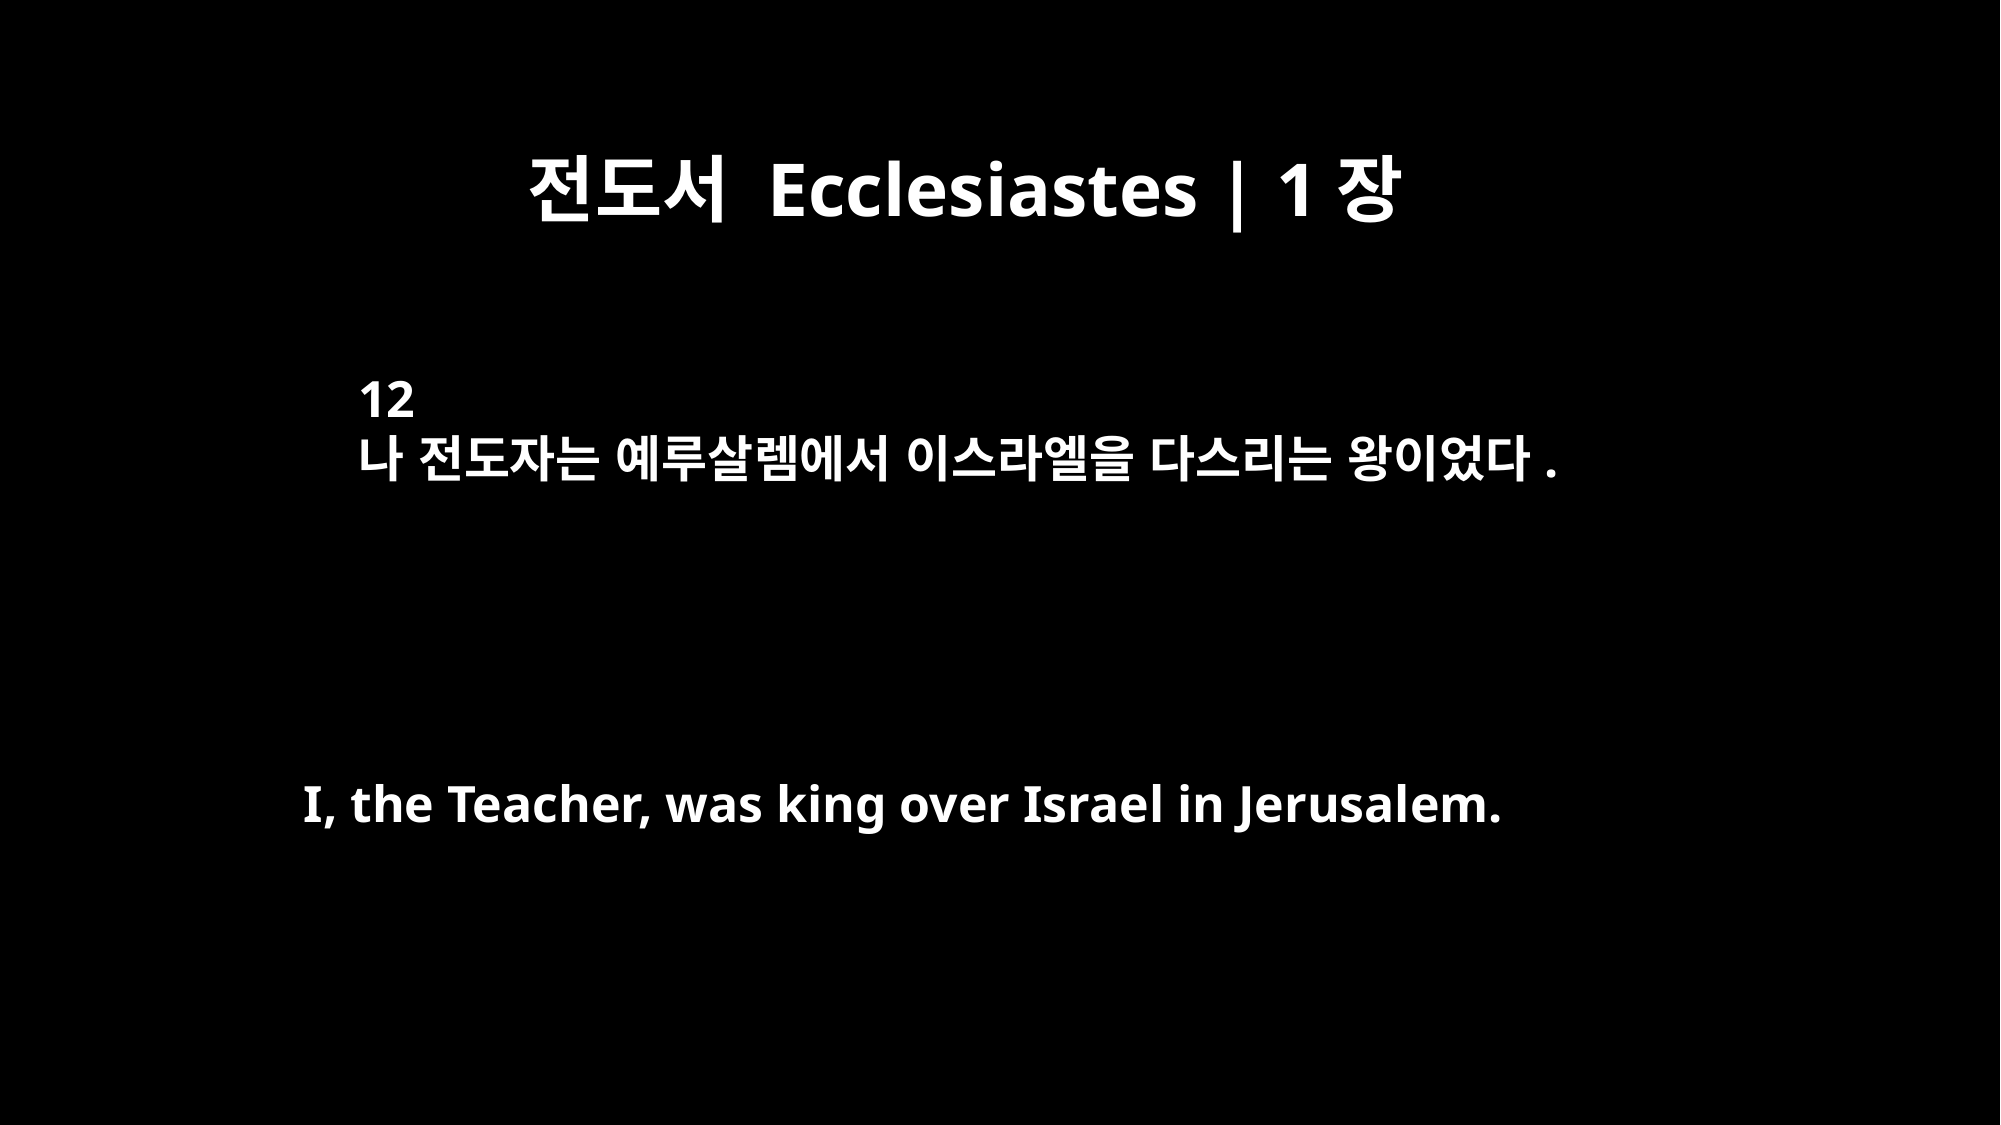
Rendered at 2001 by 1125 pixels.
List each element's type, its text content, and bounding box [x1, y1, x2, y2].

text_box I, the Teacher, was king over Israel in Jerusalem. [288, 764, 1519, 840]
text_box 12 나 전도자는 예루살렘에서 이스라엘을 다스리는 왕이었다. [343, 359, 1574, 495]
text_box 전도서 Ecclesiastes | 1장 [513, 136, 1419, 239]
